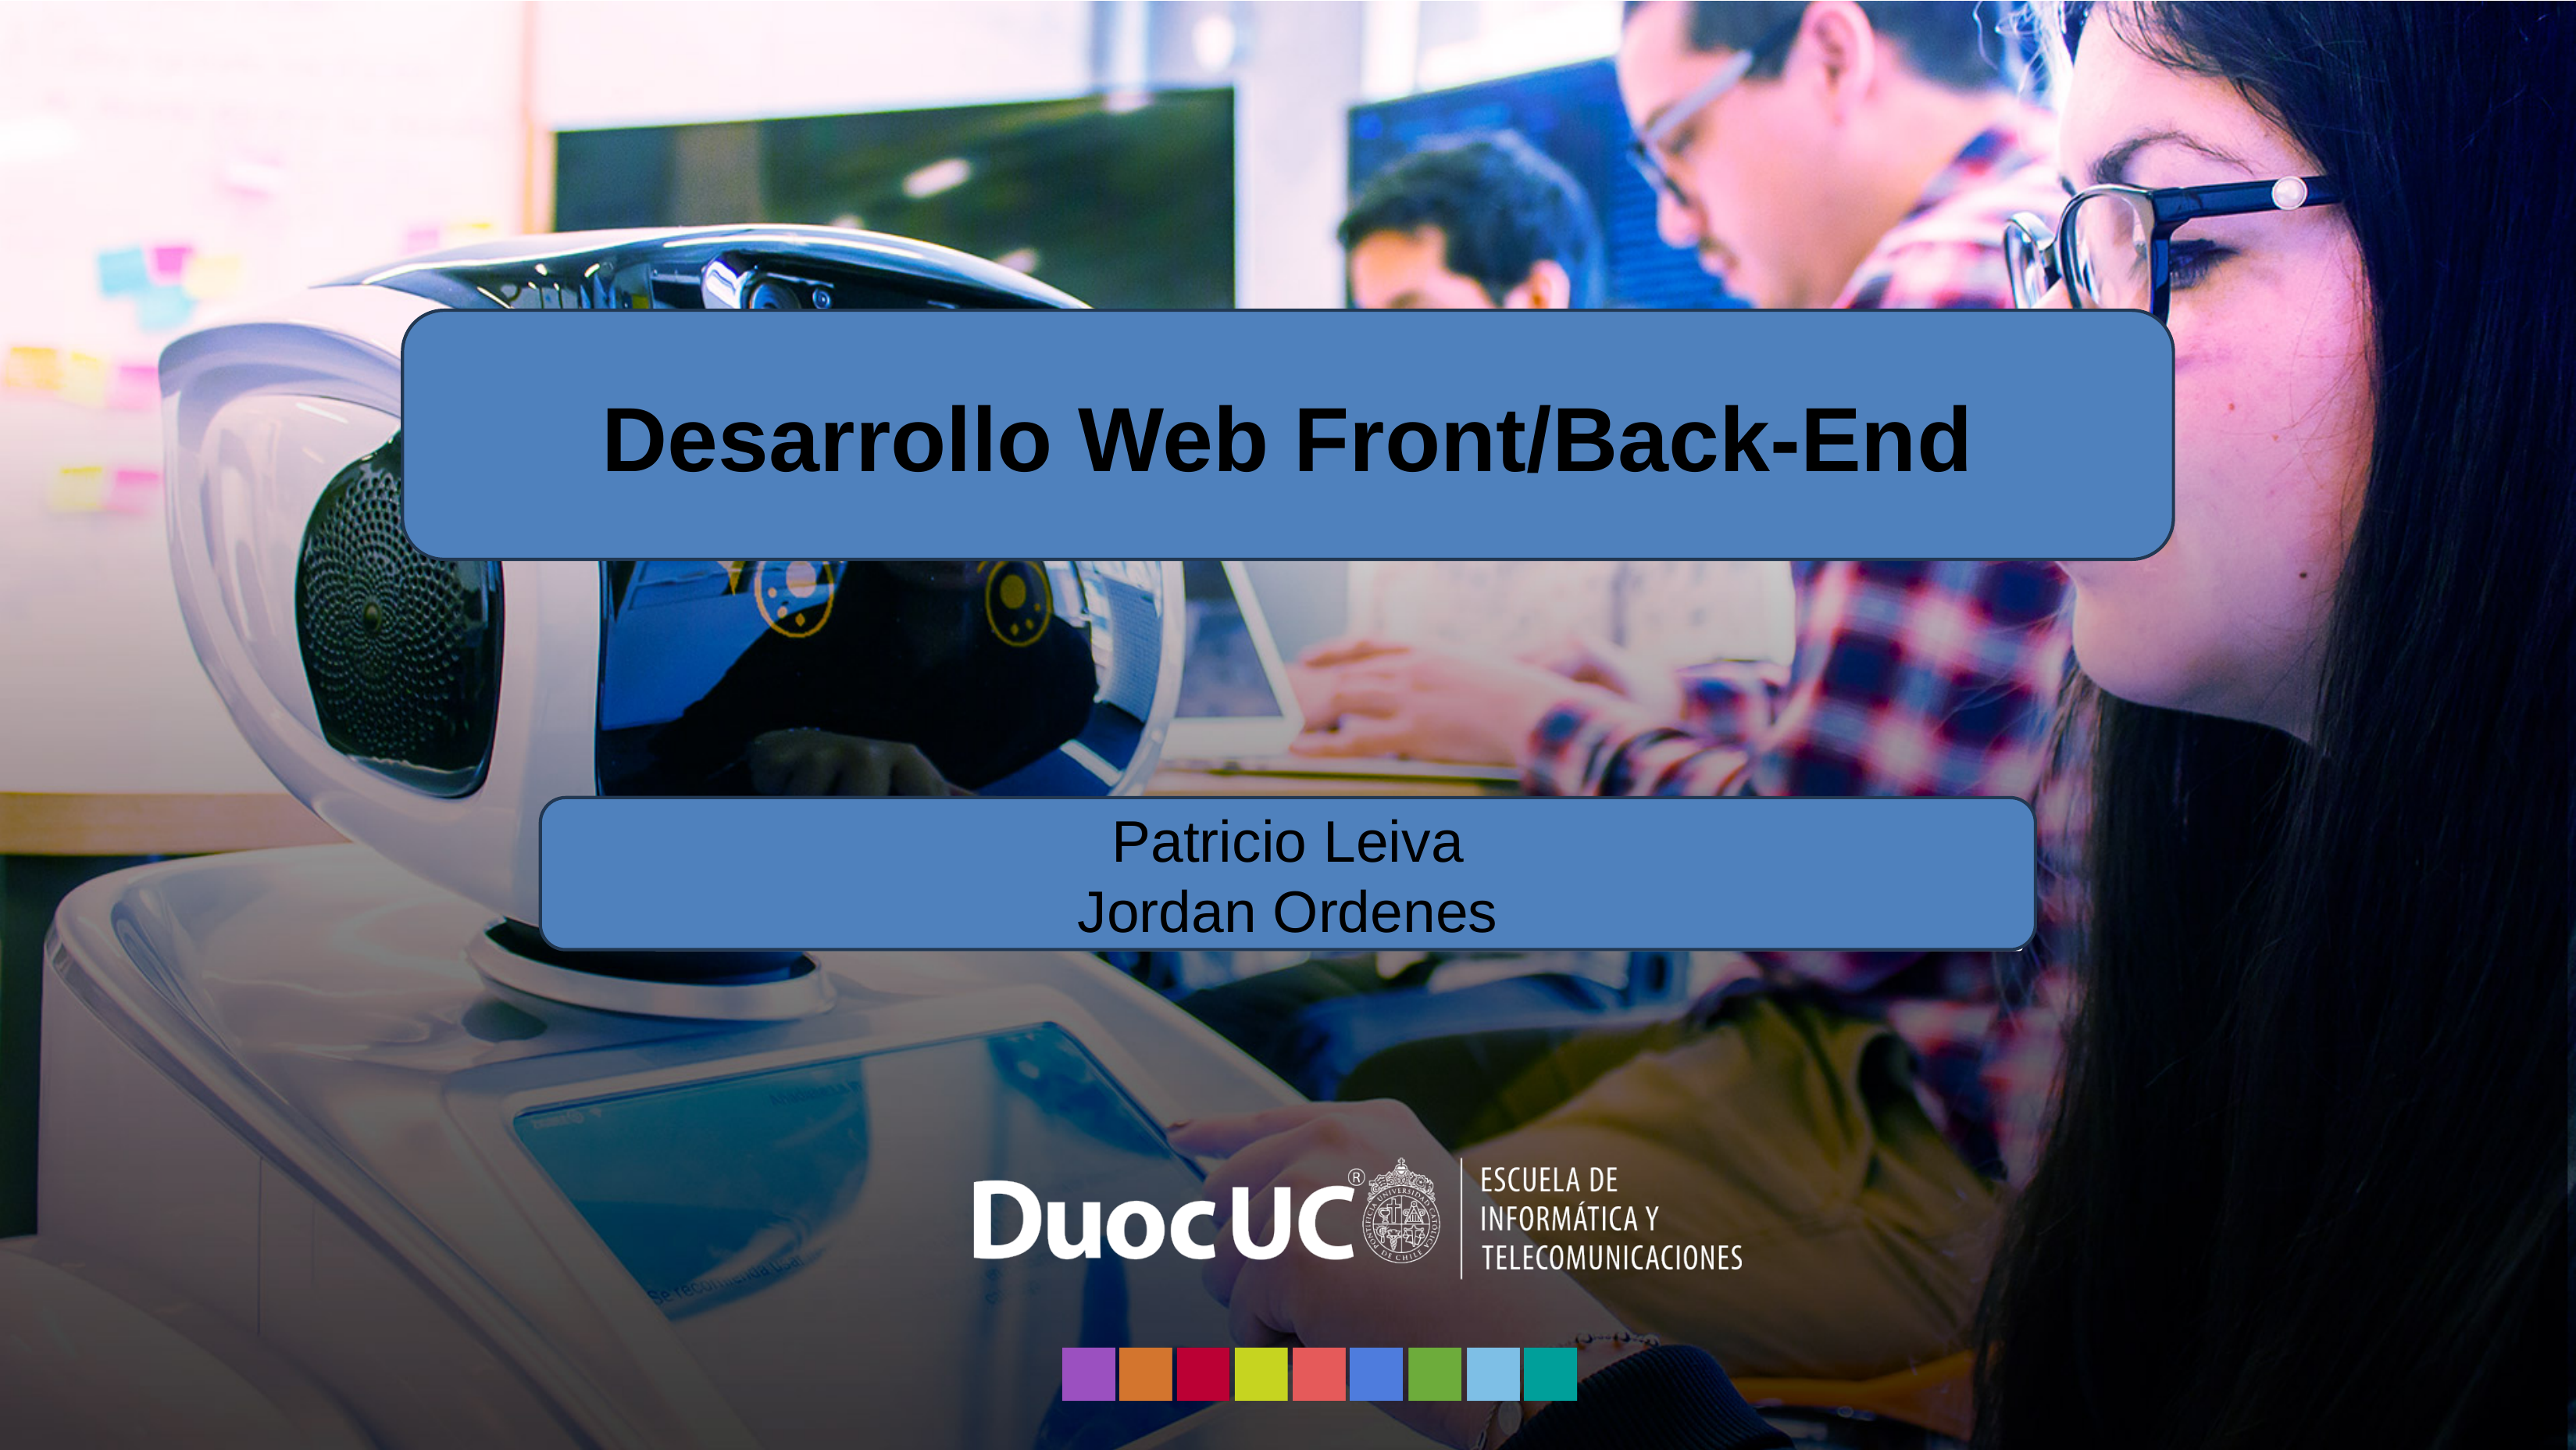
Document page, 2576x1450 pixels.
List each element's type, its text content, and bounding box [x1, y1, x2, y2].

picture [0, 1, 2576, 1450]
text_box Patricio Leiva Jordan Ordenes [538, 795, 2038, 952]
text_box Desarrollo Web Front/Back-End [401, 308, 2175, 562]
